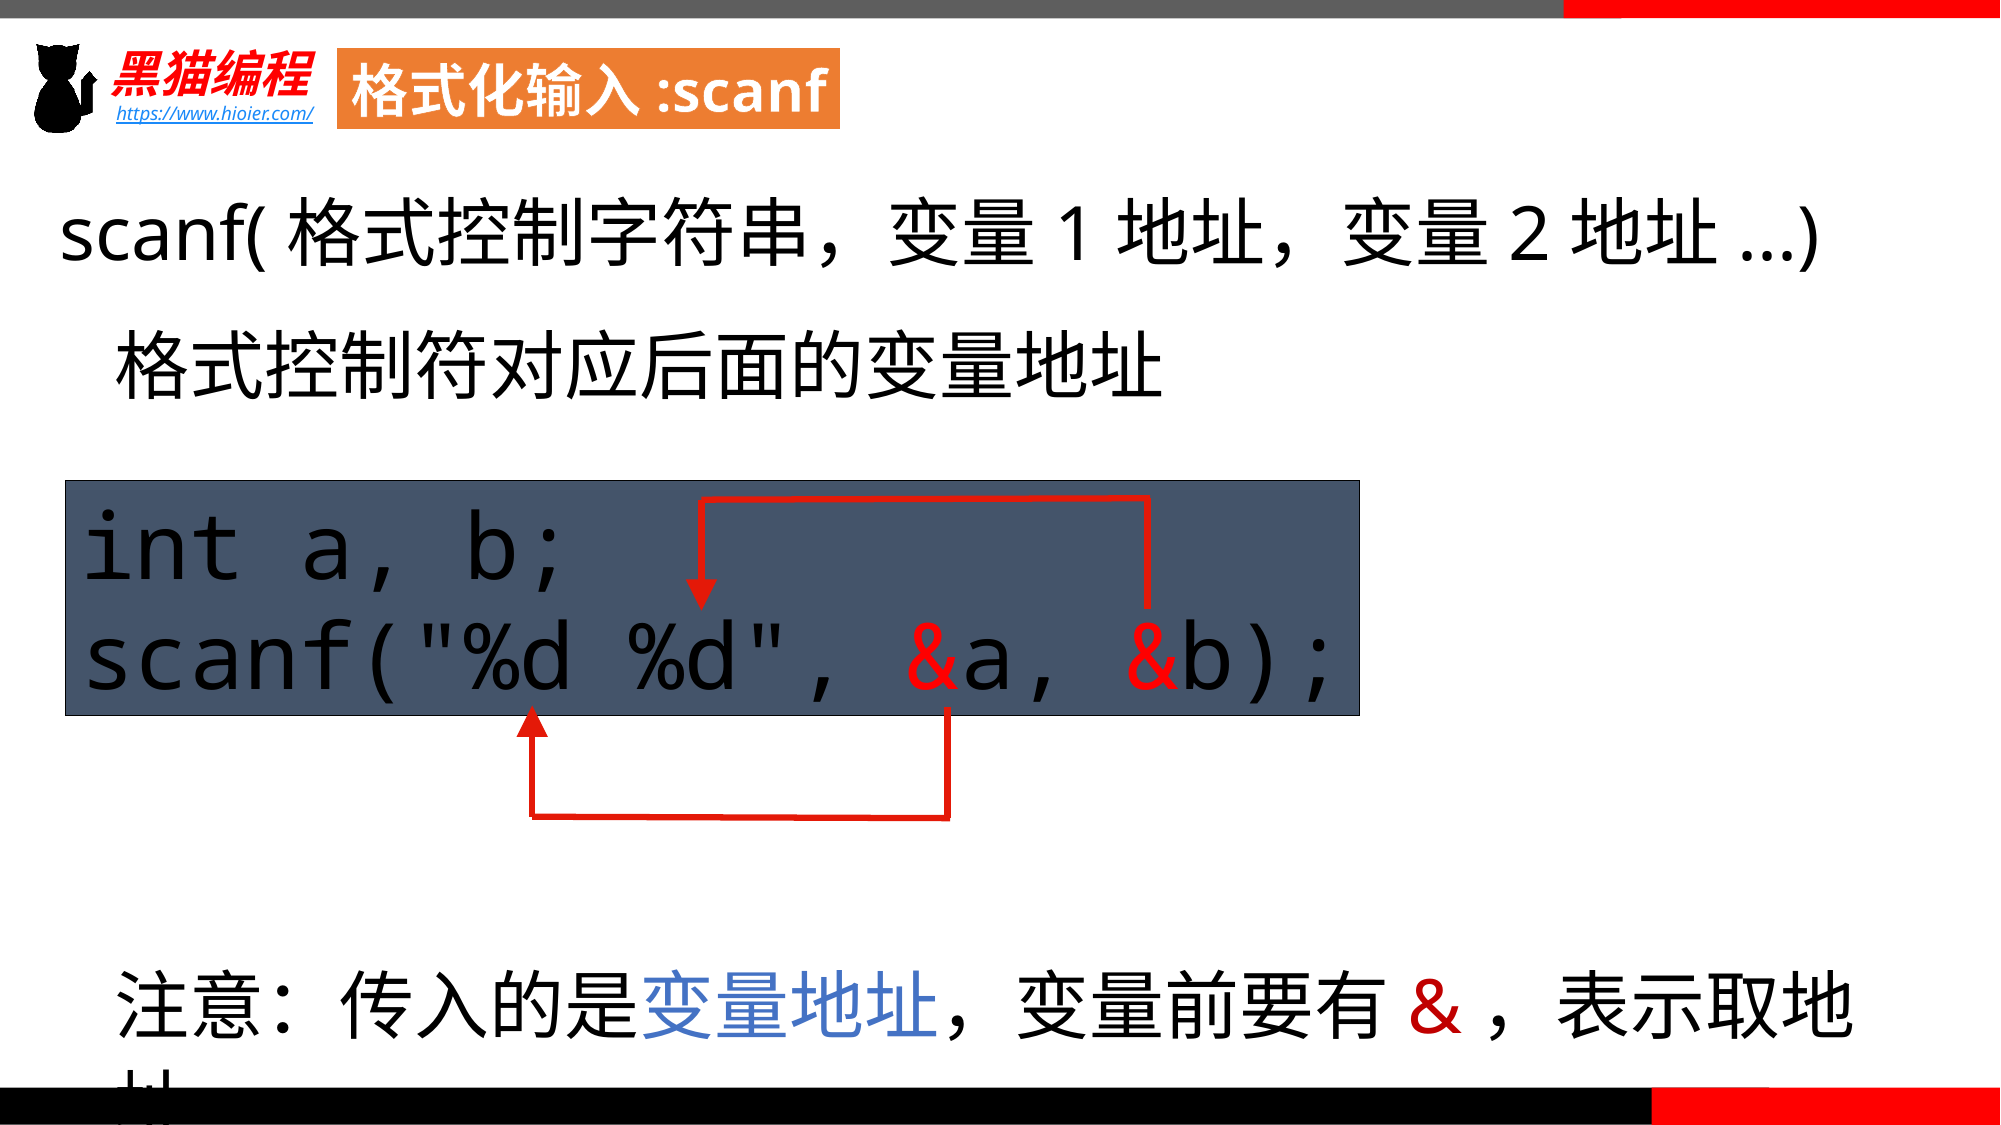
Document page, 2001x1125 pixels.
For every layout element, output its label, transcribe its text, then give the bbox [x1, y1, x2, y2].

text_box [701, 498, 1151, 611]
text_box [532, 705, 951, 819]
text_box 注意：传入的是变量地址，变量前要有&，表示取地址 [99, 942, 1917, 1125]
picture [21, 44, 110, 133]
text_box scanf(格式控制字符串，变量1地址，变量2地址...) [45, 178, 1835, 283]
text_box 格式化输入:scanf [334, 44, 843, 132]
text_box 格式控制符对应后面的变量地址 [99, 283, 1180, 416]
text_box int a, b; scanf("%d %d", &a, &b); [65, 480, 1360, 716]
